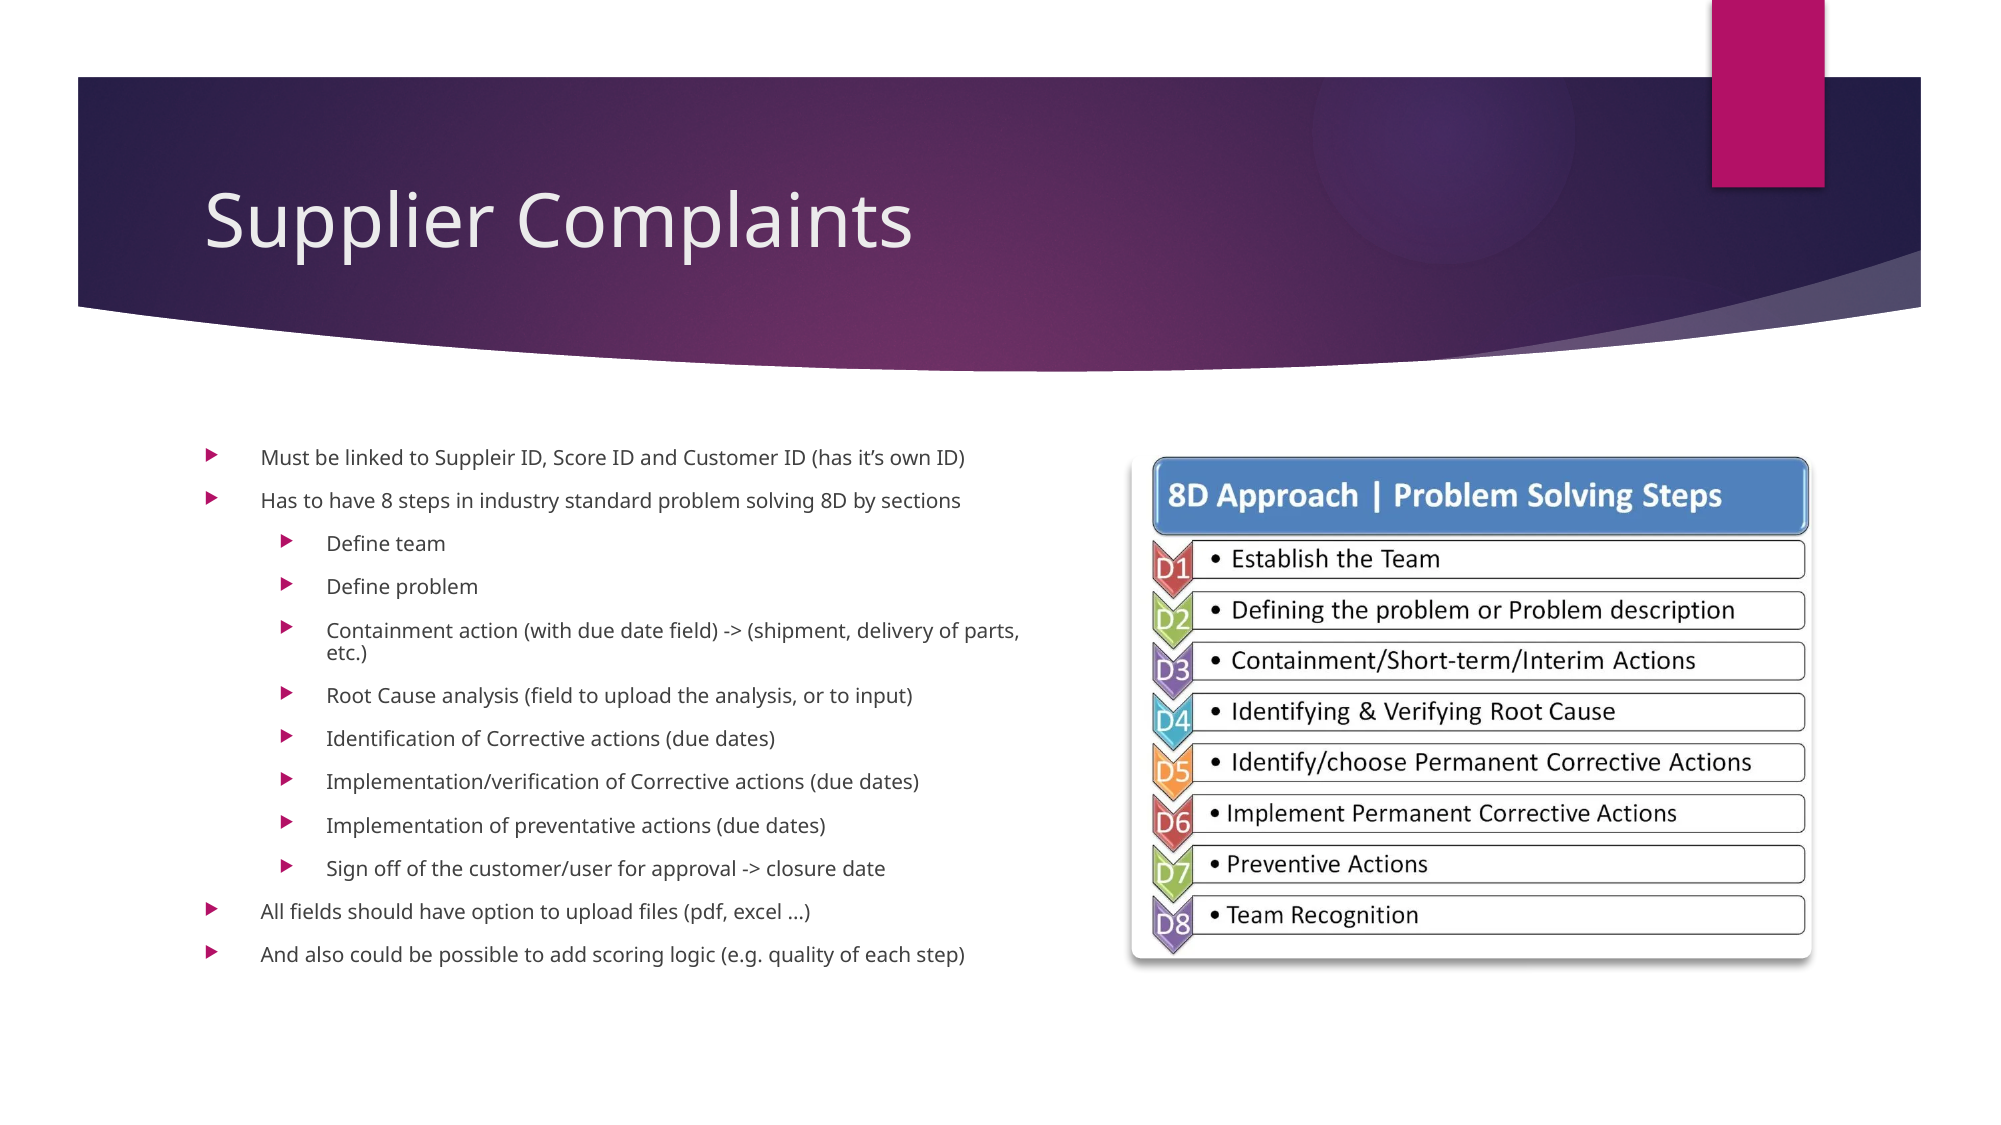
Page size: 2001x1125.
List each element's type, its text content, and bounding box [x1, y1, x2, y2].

picture [1131, 455, 1812, 959]
title Supplier Complaints [189, 159, 1627, 276]
list Must be linked to Suppleir ID, Score ID and Customer ID (has it’s own ID) Has to have 8 steps in industry standard problem solving 8D by sections Define team Define problem Containment action (with due date field) -> (shipment, delivery of parts, etc.) Root Cause analysis (field to upload the analysis, or to input) Identification of Corrective actions (due dates) Implementation/verification of Corrective actions (due dates) Implementation of preventative actions (due dates) Sign off of the customer/user for approval -> closure date All fields should have option to upload files (pdf, excel …) And also could be possible to add scoring logic (e.g. quality of each step) [189, 427, 1045, 988]
